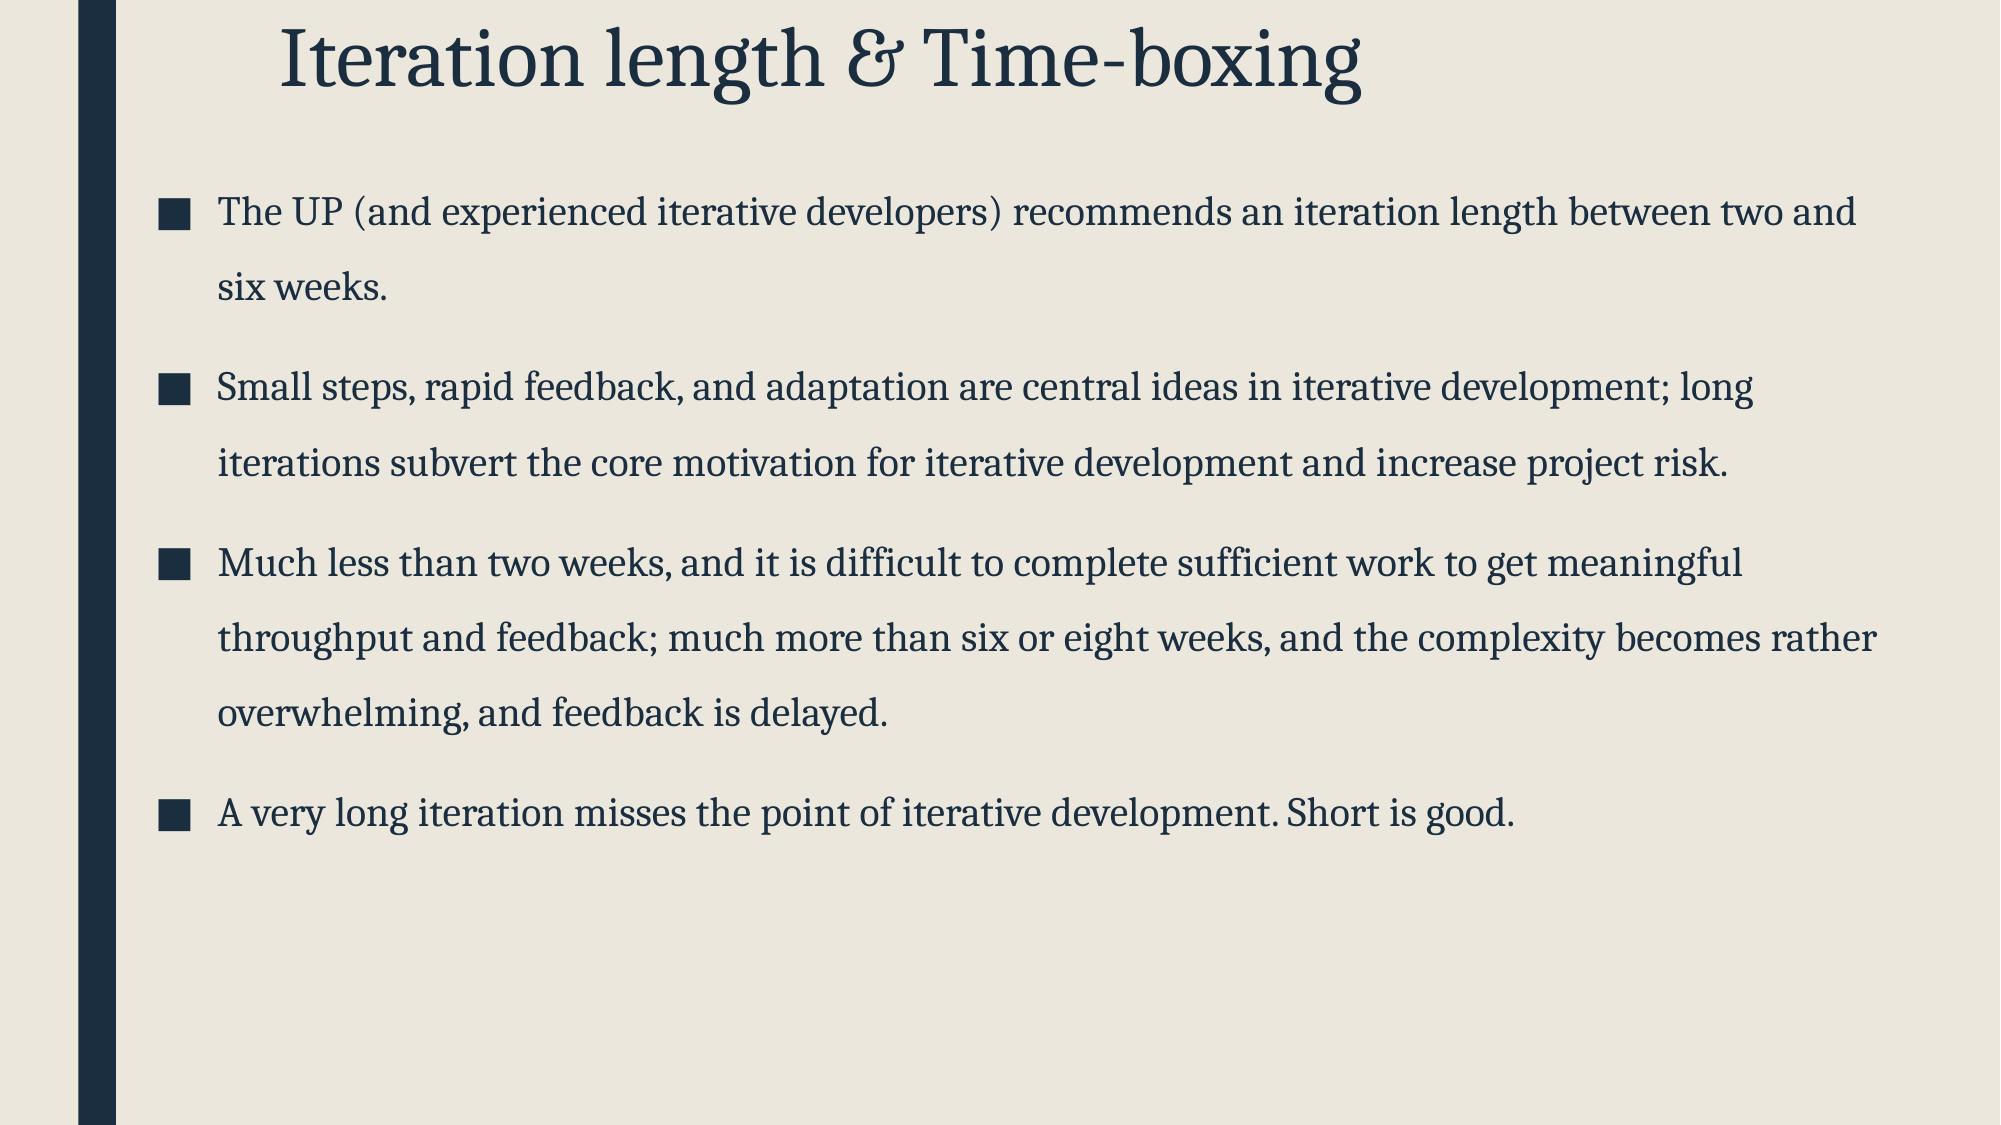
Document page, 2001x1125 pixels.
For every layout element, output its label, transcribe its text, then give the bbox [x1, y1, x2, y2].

title Iteration length & Time-boxing [265, 6, 1418, 135]
list The UP (and experienced iterative developers) recommends an iteration length between two and six weeks. Small steps, rapid feedback, and adaptation are central ideas in iterative development; long iterations subvert the core motivation for iterative development and increase project risk. Much less than two weeks, and it is difficult to complete sufficient work to get meaningful throughput and feedback; much more than six or eight weeks, and the complexity becomes rather overwhelming, and feedback is delayed. A very long iteration misses the point of iterative development. Short is good. [139, 151, 1897, 1079]
